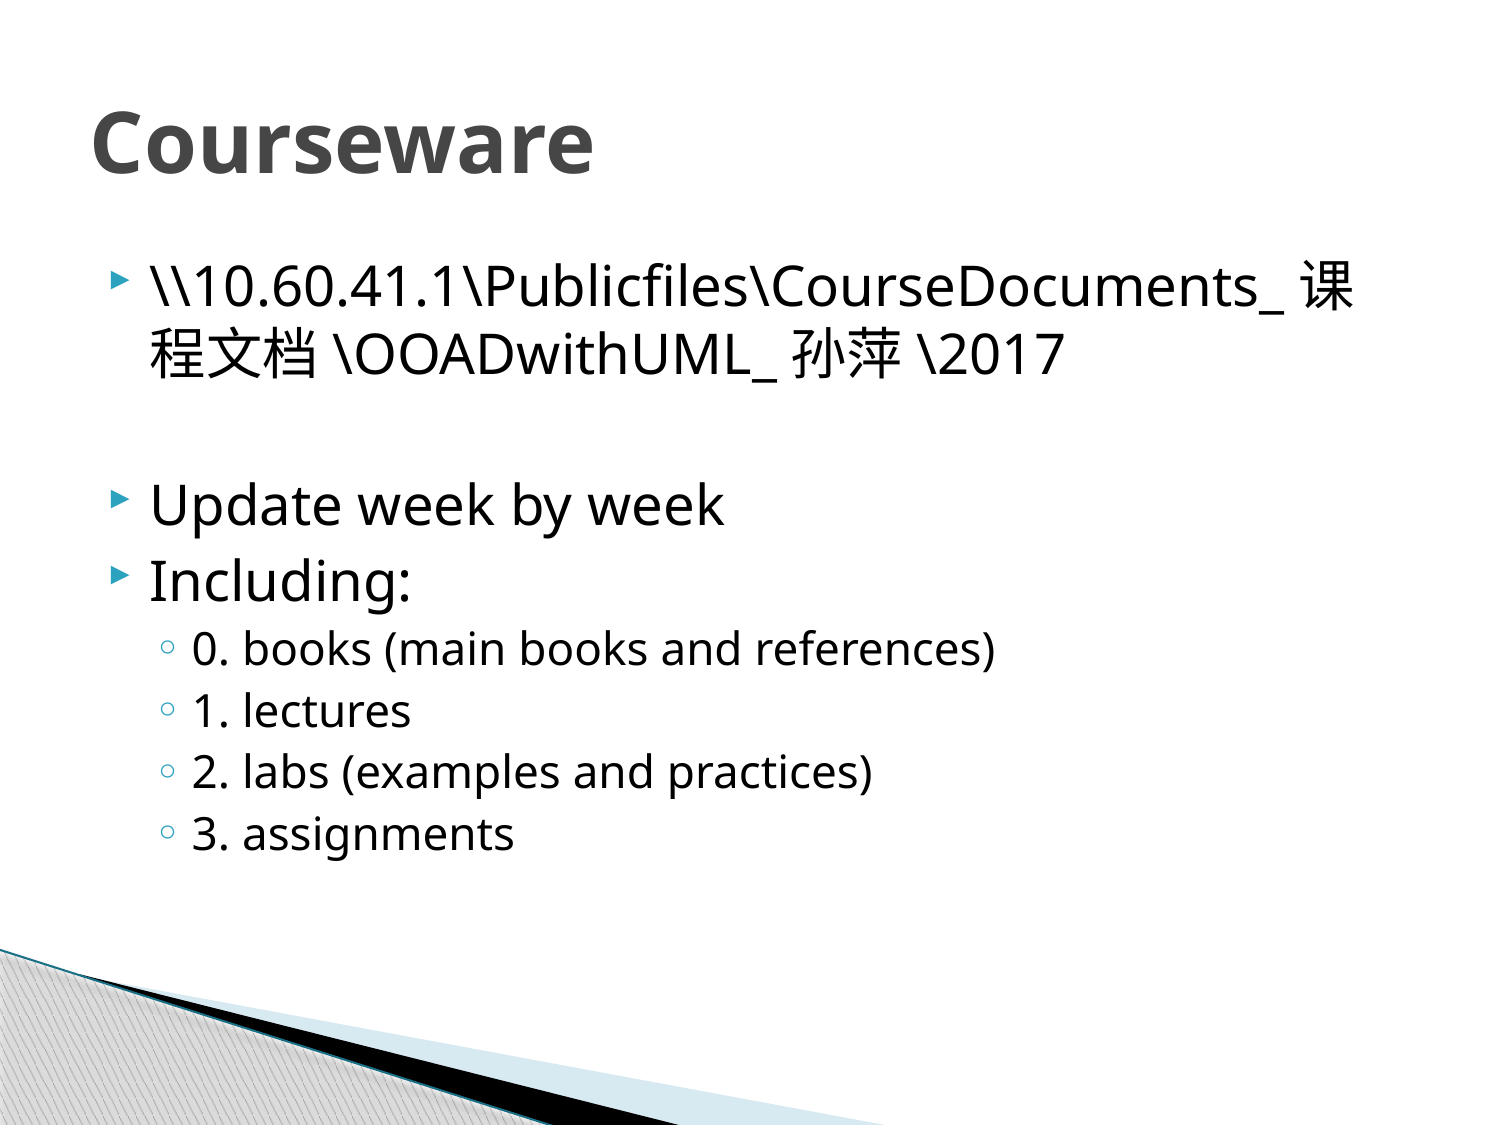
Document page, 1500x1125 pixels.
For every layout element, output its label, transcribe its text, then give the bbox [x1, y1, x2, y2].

title Courseware [75, 45, 1425, 233]
list \\10.60.41.1\Publicfiles\CourseDocuments_课程文档\OOADwithUML_孙萍\2017 Update week by week Including: 0. books (main books and references) 1. lectures 2. labs (examples and practices) 3. assignments [75, 243, 1425, 986]
